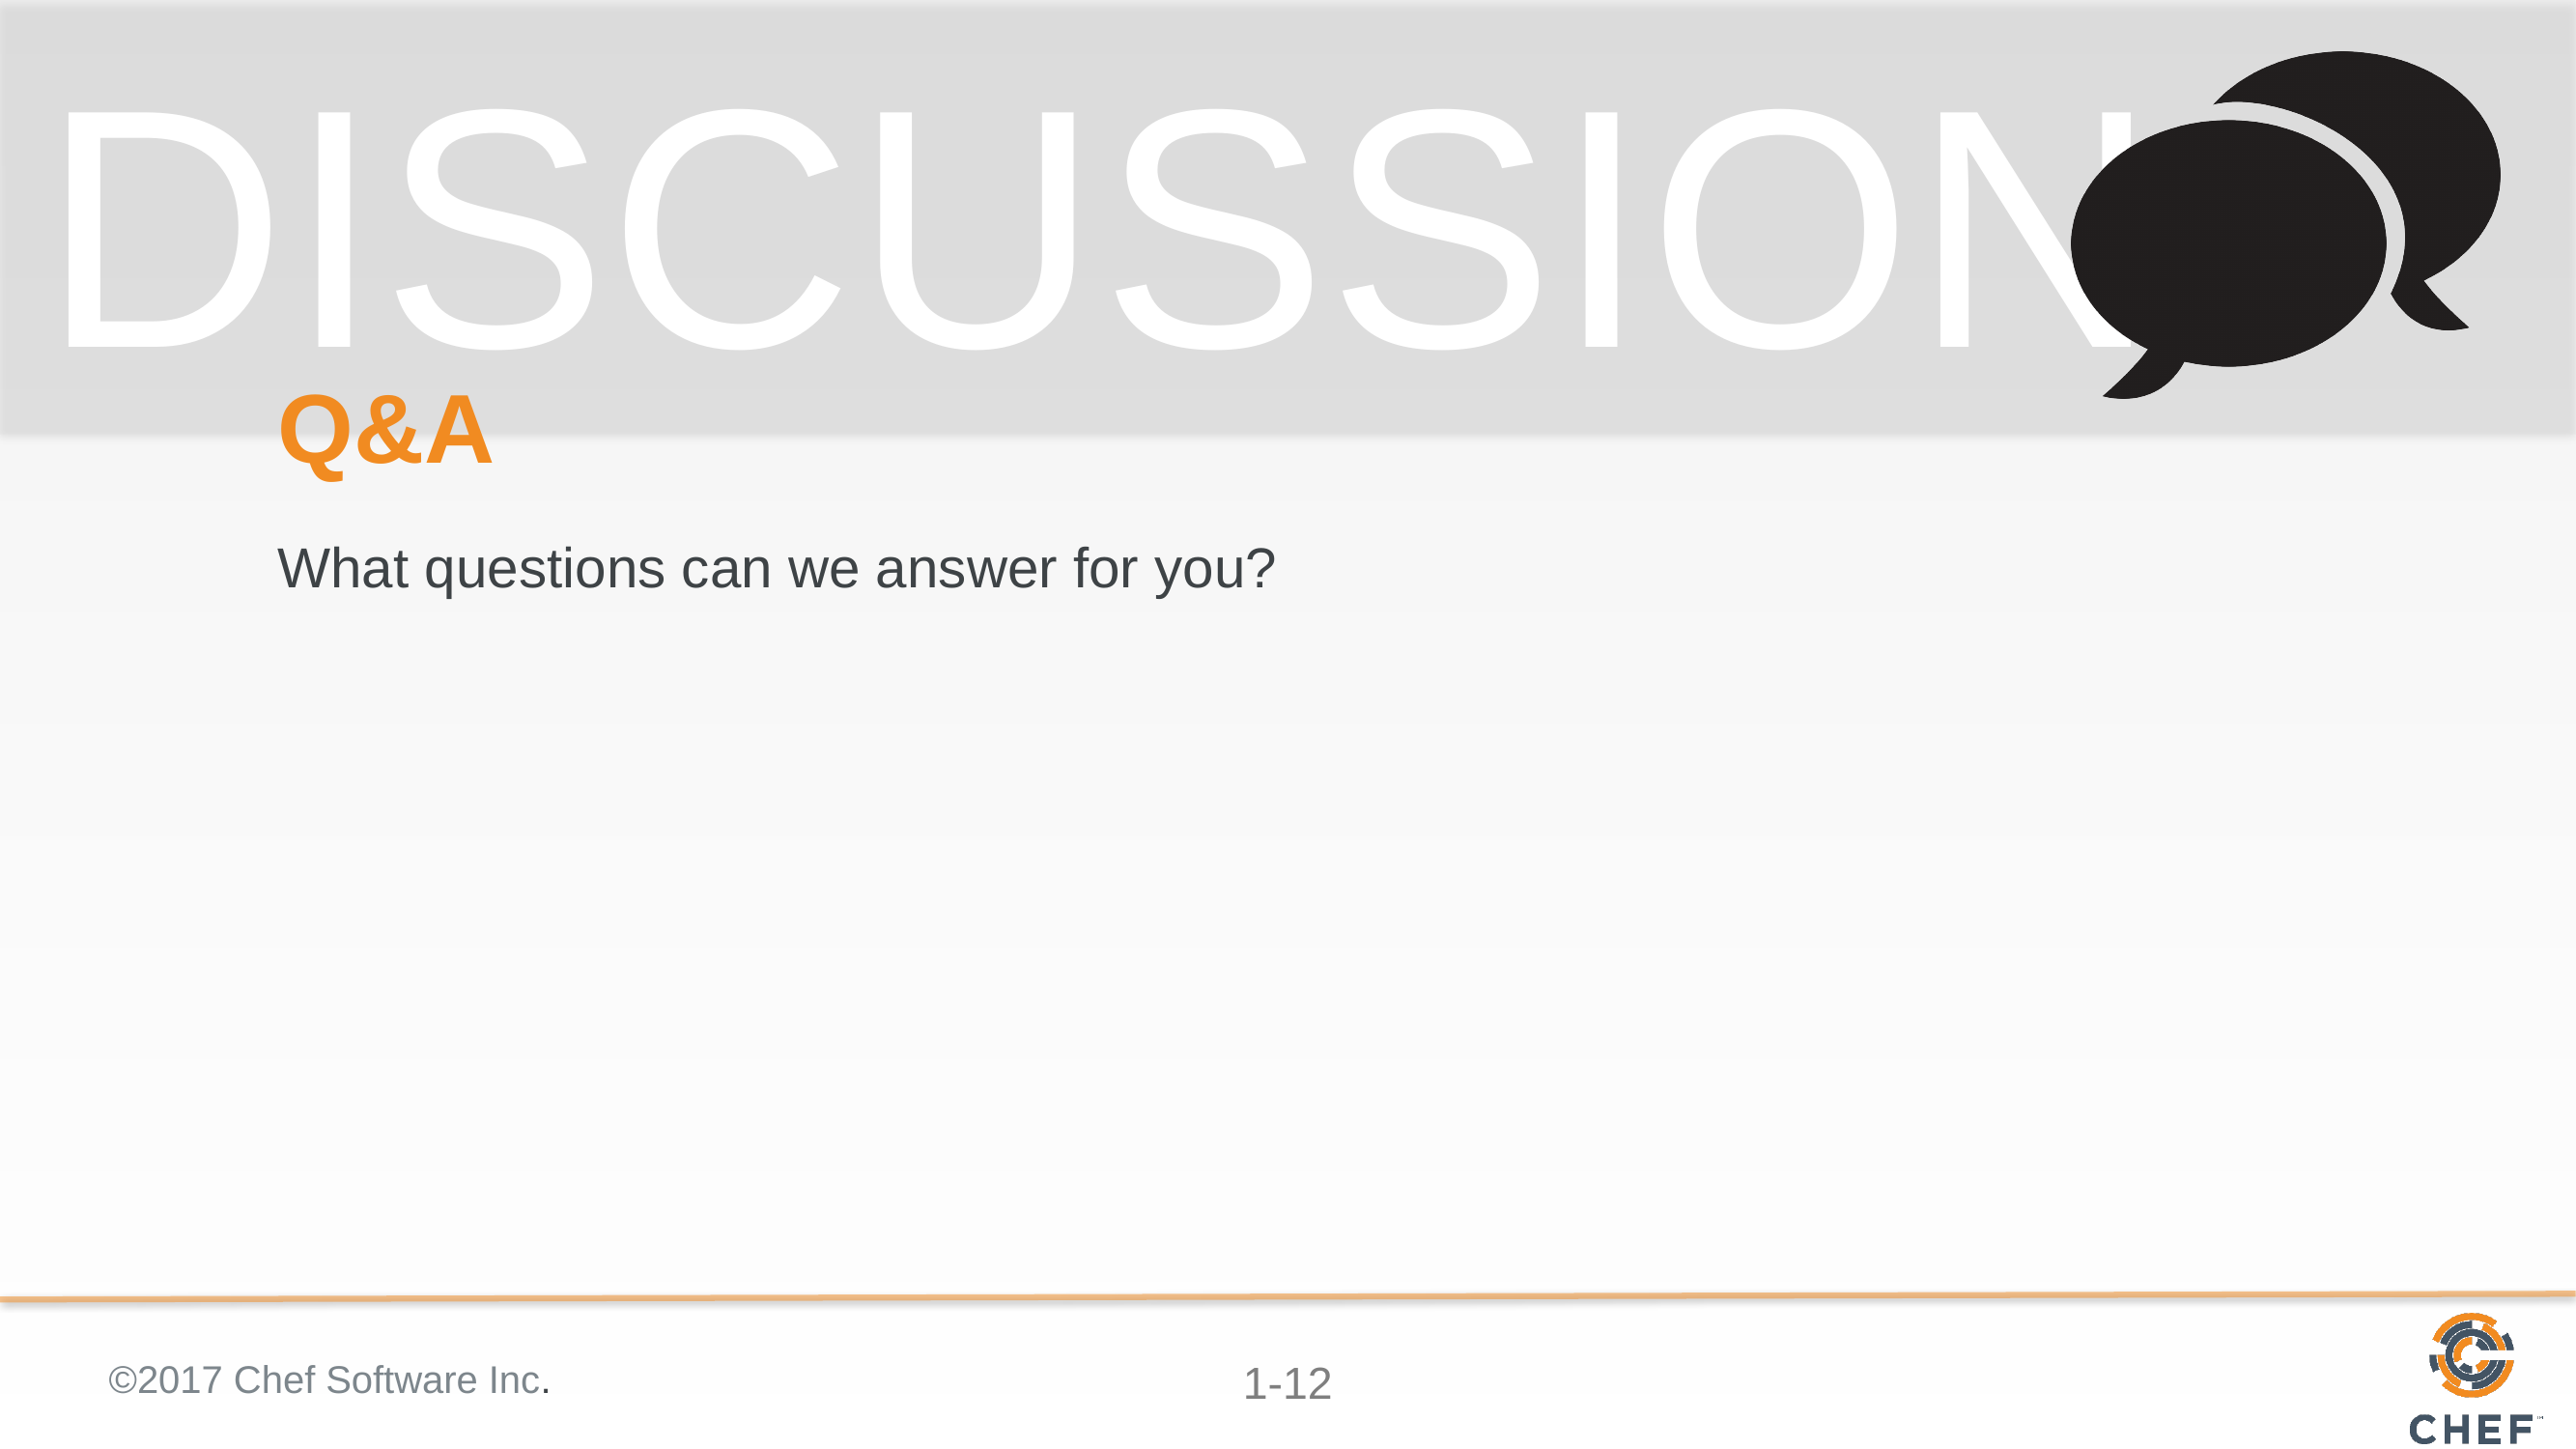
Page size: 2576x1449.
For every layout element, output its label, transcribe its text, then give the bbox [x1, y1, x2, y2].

picture [2399, 1297, 2551, 1449]
picture [2071, 51, 2517, 399]
subtitle What questions can we answer for you? [263, 516, 2218, 921]
title Q&A [263, 363, 2218, 499]
